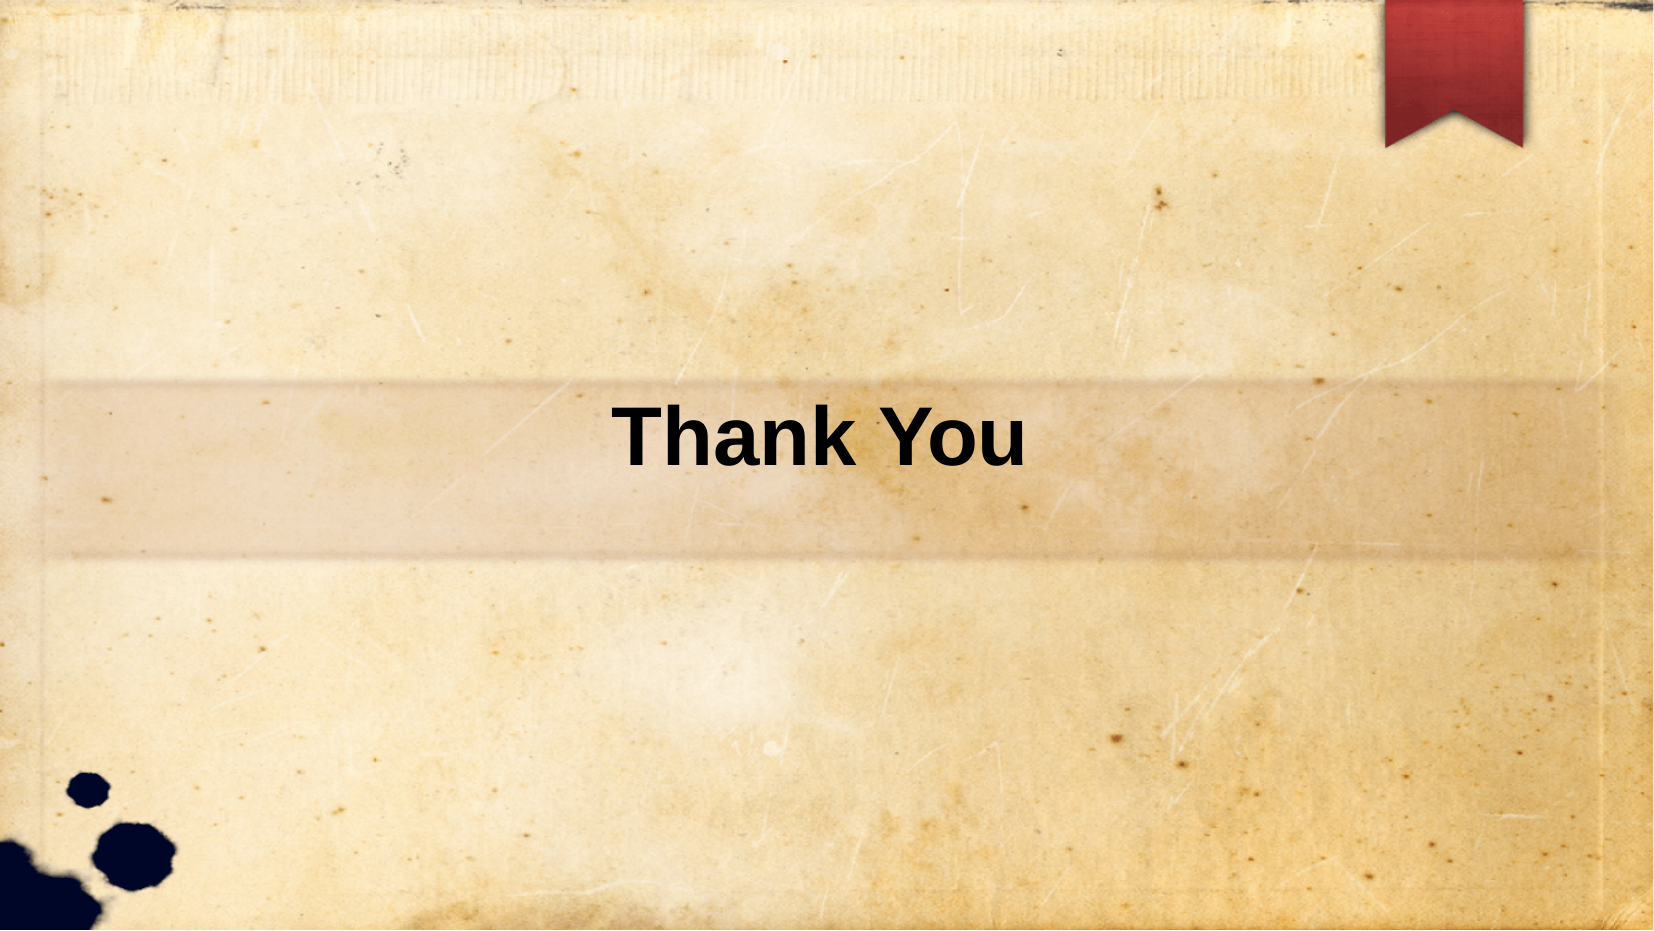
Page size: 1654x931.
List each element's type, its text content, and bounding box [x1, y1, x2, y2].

text_box Thank You [344, 240, 1395, 490]
picture [0, 0, 1654, 930]
